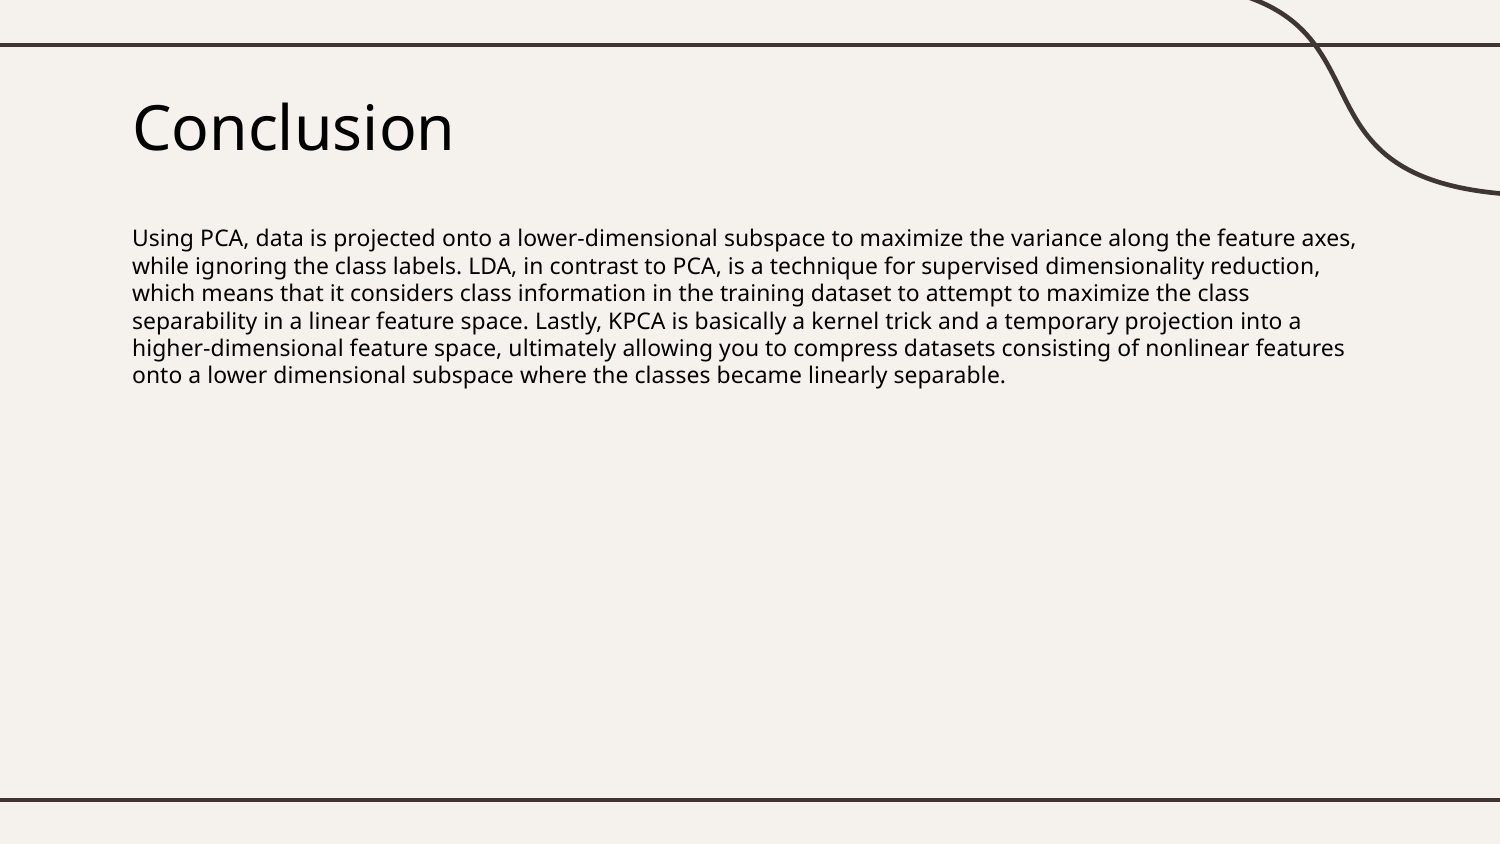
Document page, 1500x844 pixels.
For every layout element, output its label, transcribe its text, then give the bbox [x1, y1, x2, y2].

title Conclusion [116, 72, 890, 167]
list Using PCA, data is projected onto a lower-dimensional subspace to maximize the variance along the feature axes, while ignoring the class labels. LDA, in contrast to PCA, is a technique for supervised dimensionality reduction, which means that it considers class information in the training dataset to attempt to maximize the class separability in a linear feature space. Lastly, KPCA is basically a kernel trick and a temporary projection into a higher-dimensional feature space, ultimately allowing you to compress datasets consisting of nonlinear features onto a lower dimensional subspace where the classes became linearly separable. [116, 208, 1383, 750]
